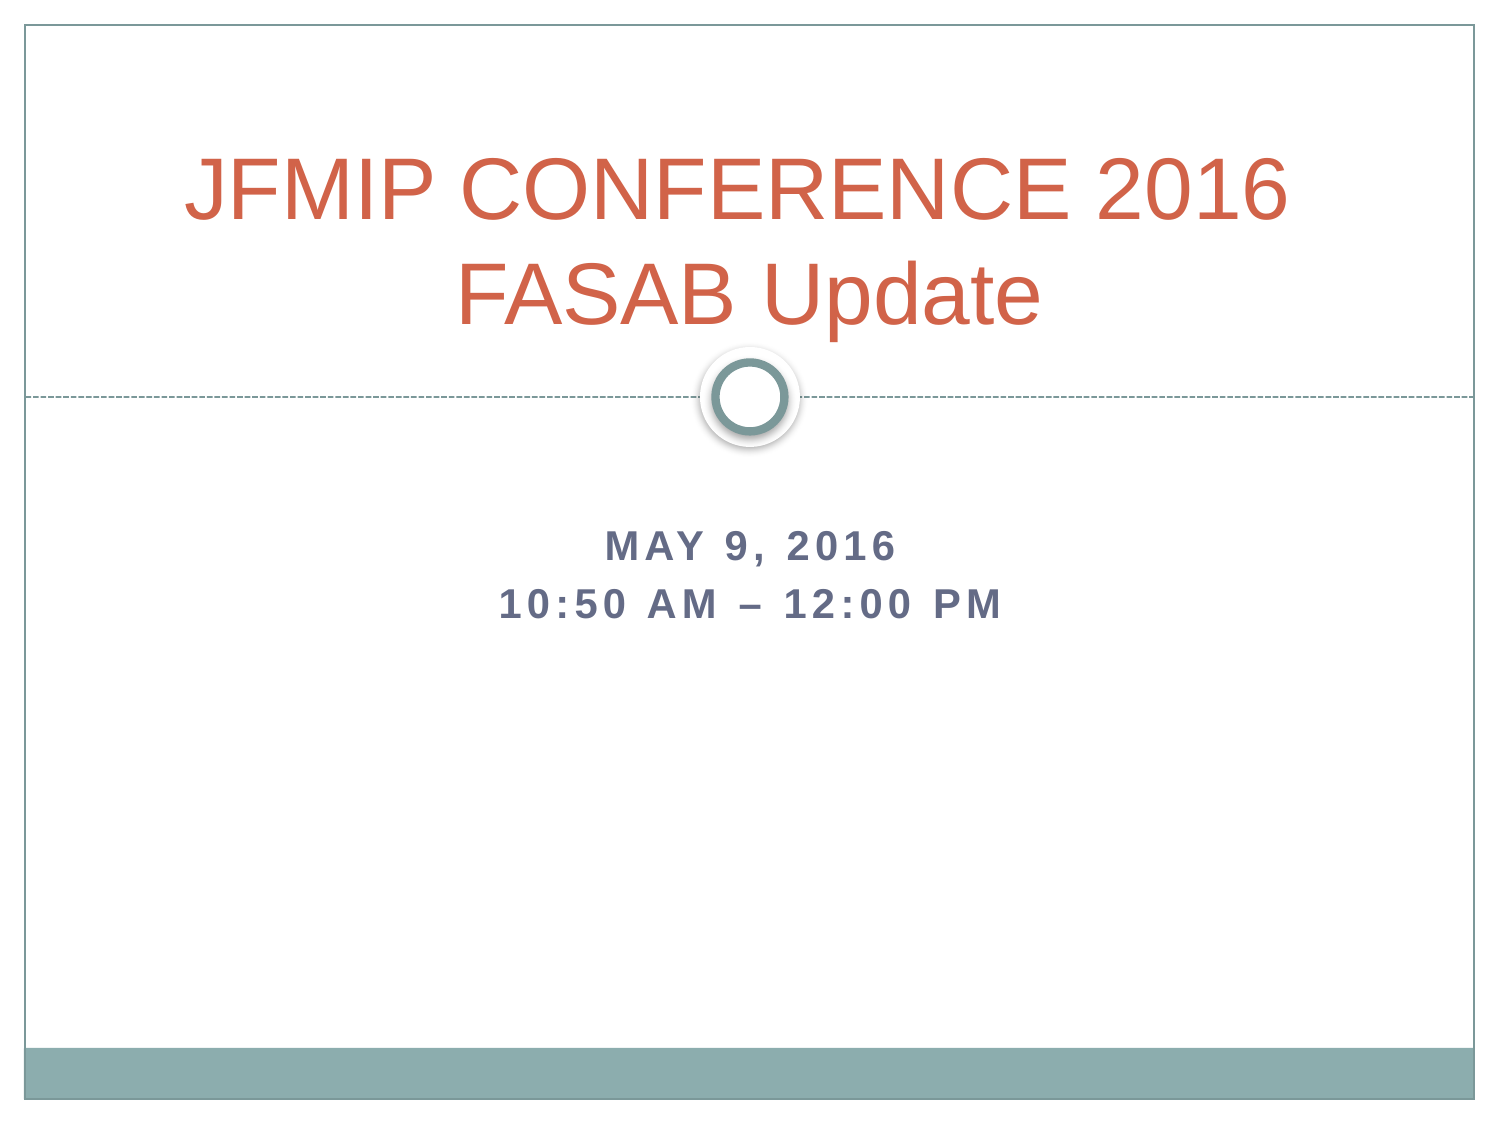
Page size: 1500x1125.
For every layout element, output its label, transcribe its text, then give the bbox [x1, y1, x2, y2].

title JFMIP CONFERENCE 2016 FASAB Update [112, 62, 1388, 350]
subtitle MAY 9, 2016 10:50 AM – 12:00 PM [225, 462, 1275, 750]
